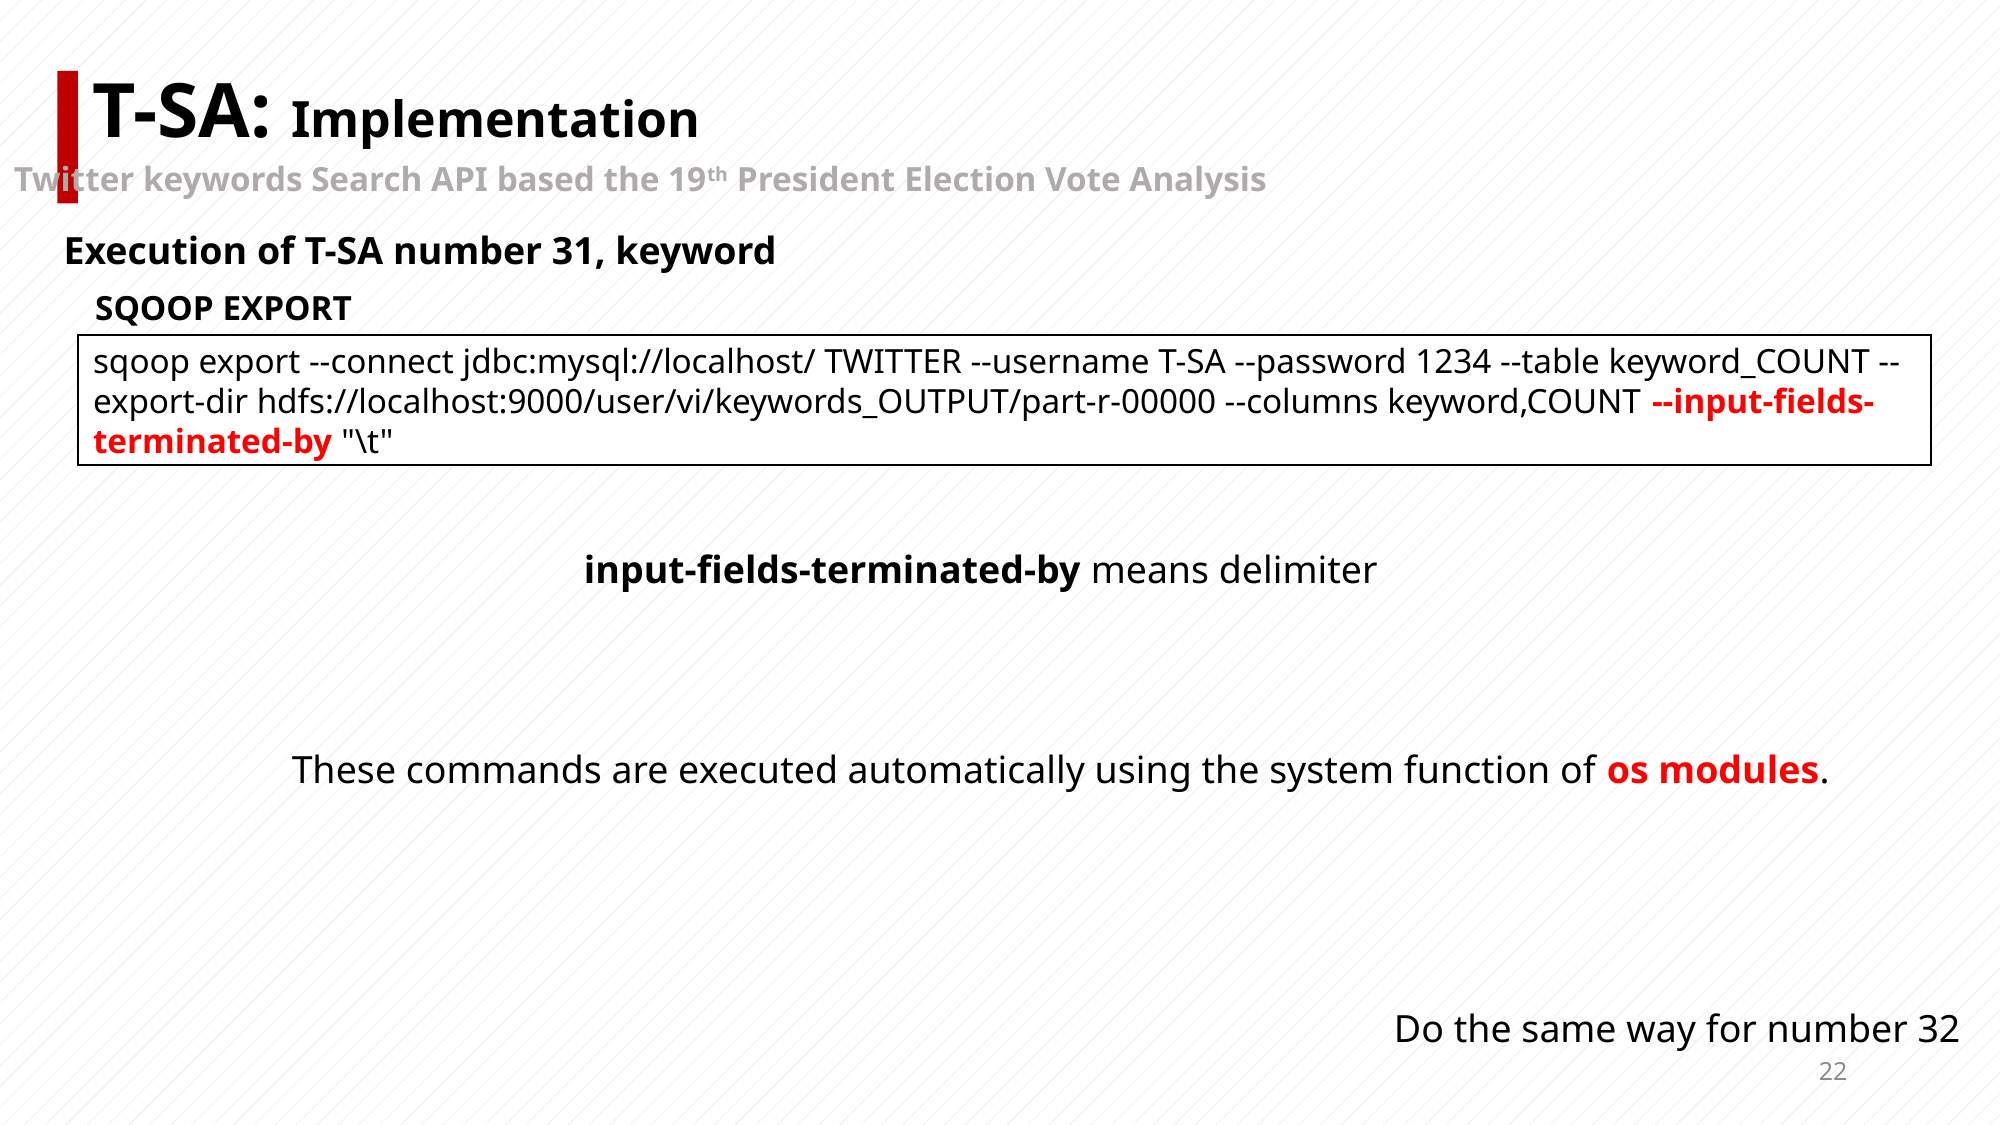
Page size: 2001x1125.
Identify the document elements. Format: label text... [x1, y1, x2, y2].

text_box input-fields-terminated-by means delimiter [569, 538, 1393, 599]
slide_number 22 [1412, 1042, 1863, 1103]
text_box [77, 280, 1932, 465]
text_box Do the same way for number 32 [1379, 998, 1976, 1058]
text_box Twitter keywords Search API based the 19th President Election Vote Analysis [0, 150, 1283, 205]
text_box These commands are executed automatically using the system function of os modules. [277, 738, 1847, 798]
text_box [56, 70, 77, 150]
text_box Execution of T-SA number 31, keyword [48, 219, 793, 280]
text_box T-SA: Implementation [77, 54, 1231, 150]
